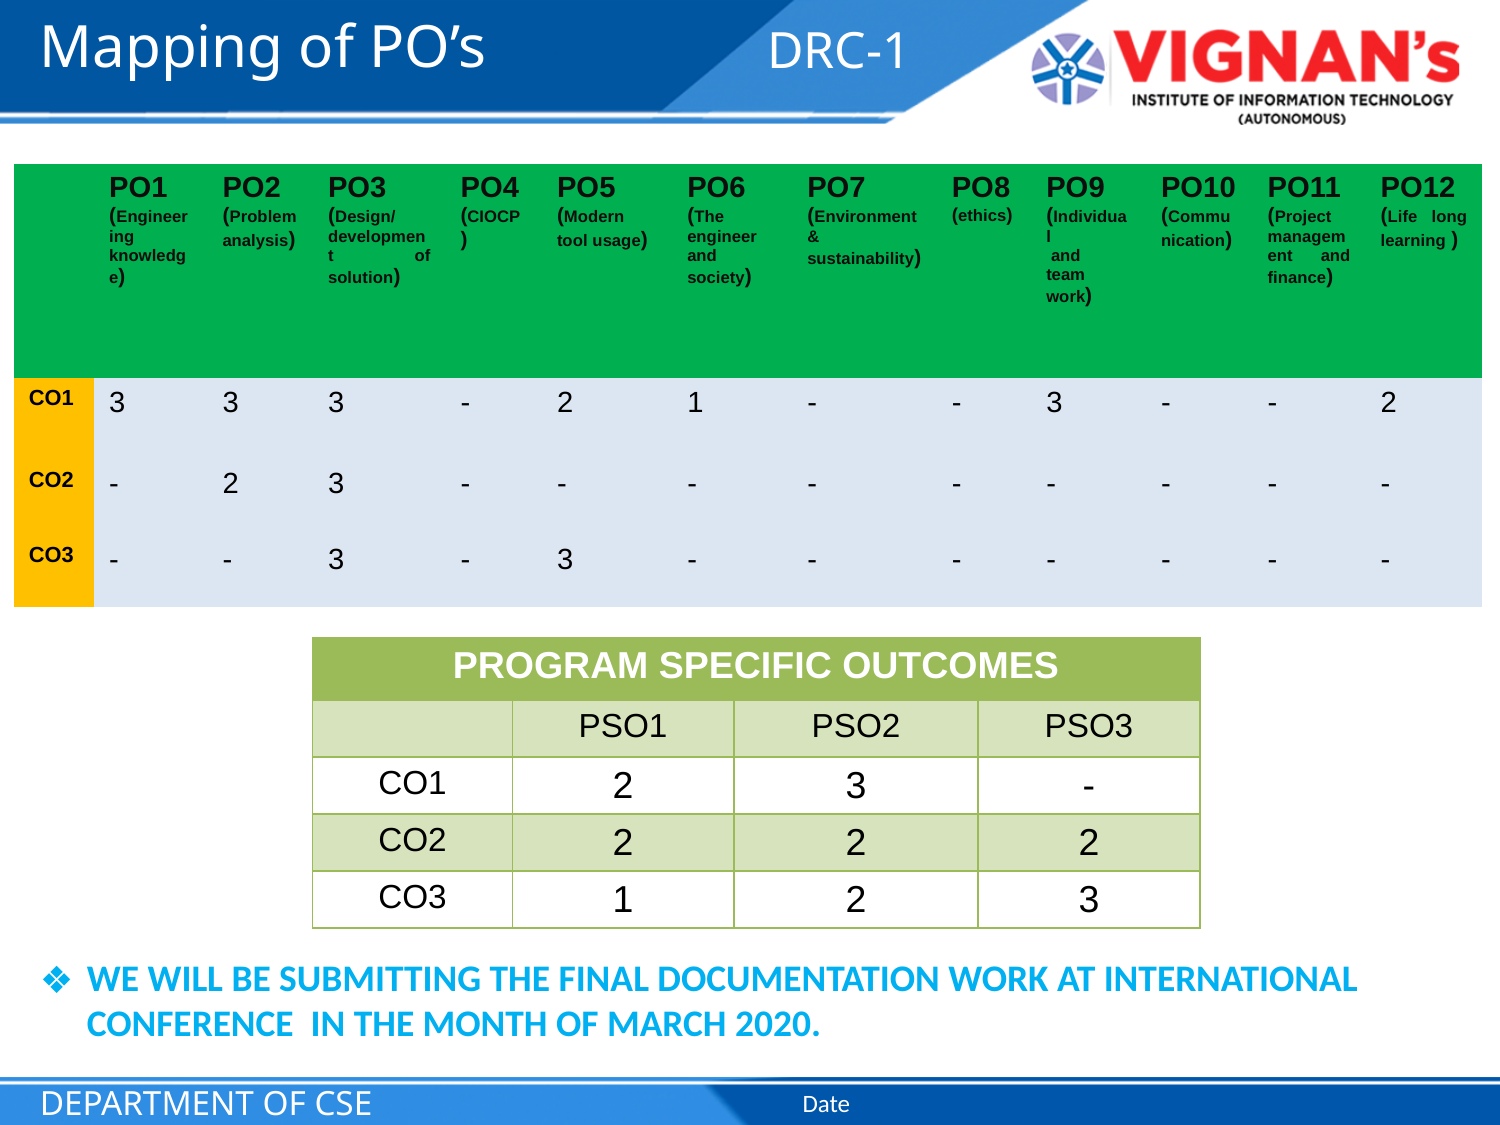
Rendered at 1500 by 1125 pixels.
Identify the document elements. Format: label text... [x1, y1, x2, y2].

table_cell 2 [513, 758, 733, 813]
table_cell 3 [313, 378, 446, 460]
table_cell - [446, 378, 542, 460]
table_header PO9 (Individual and team work) [1031, 164, 1146, 378]
table_cell CO2 [14, 460, 94, 536]
picture [0, 0, 1500, 238]
title Mapping of PO’s [24, 0, 800, 88]
table_cell - [542, 460, 672, 536]
slide_number [1137, 1080, 1488, 1125]
table_cell CO3 [14, 536, 94, 607]
table_header PO12 (Life long learning ) [1366, 164, 1482, 378]
table_cell - [792, 460, 937, 536]
table_cell - [937, 460, 1031, 536]
table_cell - [446, 536, 542, 607]
table_cell - [792, 536, 937, 607]
table_header PO7 (Environment & sustainability) [792, 164, 937, 378]
table_cell CO1 [313, 758, 512, 813]
table_cell CO1 [14, 378, 94, 460]
table_cell - [1146, 378, 1253, 460]
table_cell - [979, 758, 1199, 813]
table_cell - [1253, 536, 1366, 607]
table_cell 1 [513, 872, 733, 927]
table_header PO5 (Modern tool usage) [542, 164, 672, 378]
table_cell - [937, 378, 1031, 460]
table_cell 2 [979, 815, 1199, 870]
table_cell - [1146, 536, 1253, 607]
table_cell - [792, 378, 937, 460]
table_cell - [672, 536, 792, 607]
table_cell PSO3 [979, 701, 1199, 756]
table_cell - [1366, 460, 1482, 536]
table_cell - [94, 460, 208, 536]
table_cell - [1031, 460, 1146, 536]
table_header [14, 164, 94, 378]
picture [0, 924, 1500, 1125]
table_cell PSO2 [735, 701, 977, 756]
table_header PO3 (Design/ development of solution) [313, 164, 446, 378]
table_cell CO3 [313, 872, 512, 927]
table_cell 3 [979, 872, 1199, 927]
table_header PROGRAM SPECIFIC OUTCOMES [313, 638, 1199, 699]
table_cell PSO1 [513, 701, 733, 756]
table_cell - [1031, 536, 1146, 607]
table_cell - [1366, 536, 1482, 607]
table_cell - [208, 536, 313, 607]
table_cell - [672, 460, 792, 536]
table_cell 3 [735, 758, 977, 813]
table_cell 2 [513, 815, 733, 870]
table_cell 2 [1366, 378, 1482, 460]
table_cell 3 [208, 378, 313, 460]
slide_number Date [787, 1077, 1138, 1125]
table_cell - [1253, 378, 1366, 460]
table_cell 1 [672, 378, 792, 460]
table_cell [313, 701, 512, 756]
table_cell - [937, 536, 1031, 607]
table_cell 2 [542, 378, 672, 460]
table_cell 3 [313, 536, 446, 607]
table_cell 3 [1031, 378, 1146, 460]
table_cell 2 [208, 460, 313, 536]
table_cell 2 [735, 872, 977, 927]
table_cell - [94, 536, 208, 607]
table_header PO10 (Communication) [1146, 164, 1253, 378]
table_cell - [446, 460, 542, 536]
table_header PO8 (ethics) [937, 164, 1031, 378]
table_header PO4 (CIOCP) [446, 164, 542, 378]
table_header PO1 (Engineering knowledge) [94, 164, 208, 378]
table_header PO2 (Problem analysis) [208, 164, 313, 378]
table_cell 3 [313, 460, 446, 536]
text_box DRC-1 [752, 4, 990, 93]
text_box DEPARTMENT OF CSE [24, 1074, 725, 1125]
table_cell CO2 [313, 815, 512, 870]
text_box WE WILL BE SUBMITTING THE FINAL DOCUMENTATION WORK AT INTERNATIONAL CONFERENCE IN THE MONTH OF MARCH 2020. [24, 946, 1463, 1053]
table_cell 3 [542, 536, 672, 607]
table_cell - [1146, 460, 1253, 536]
table_header PO6 (The engineer and society) [672, 164, 792, 378]
table_cell 3 [94, 378, 208, 460]
table_header PO11 (Project management and finance) [1253, 164, 1366, 378]
table_cell - [1253, 460, 1366, 536]
table_cell 2 [735, 815, 977, 870]
